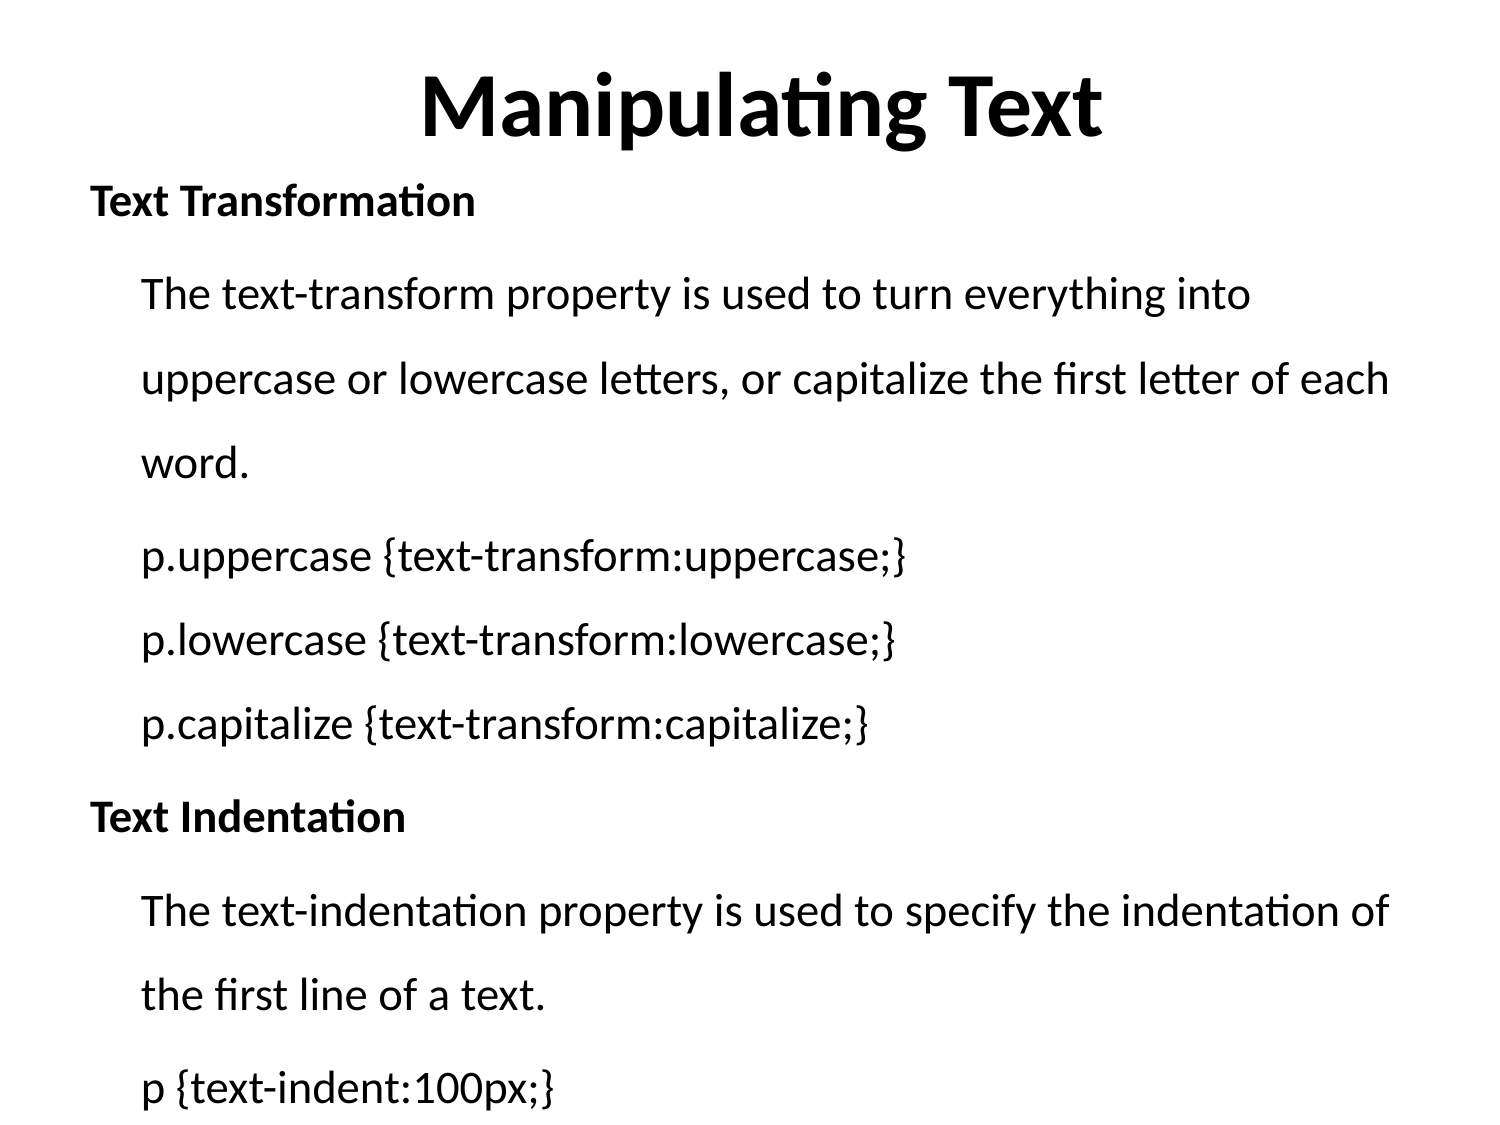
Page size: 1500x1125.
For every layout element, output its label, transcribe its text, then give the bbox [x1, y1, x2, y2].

list Text Transformation The text-transform property is used to turn everything into uppercase or lowercase letters, or capitalize the first letter of each word. p.uppercase {text-transform:uppercase;} p.lowercase {text-transform:lowercase;} p.capitalize {text-transform:capitalize;} Text Indentation The text-indentation property is used to specify the indentation of the first line of a text. p {text-indent:100px;} [75, 162, 1425, 1125]
title Manipulating Text [87, 24, 1438, 175]
